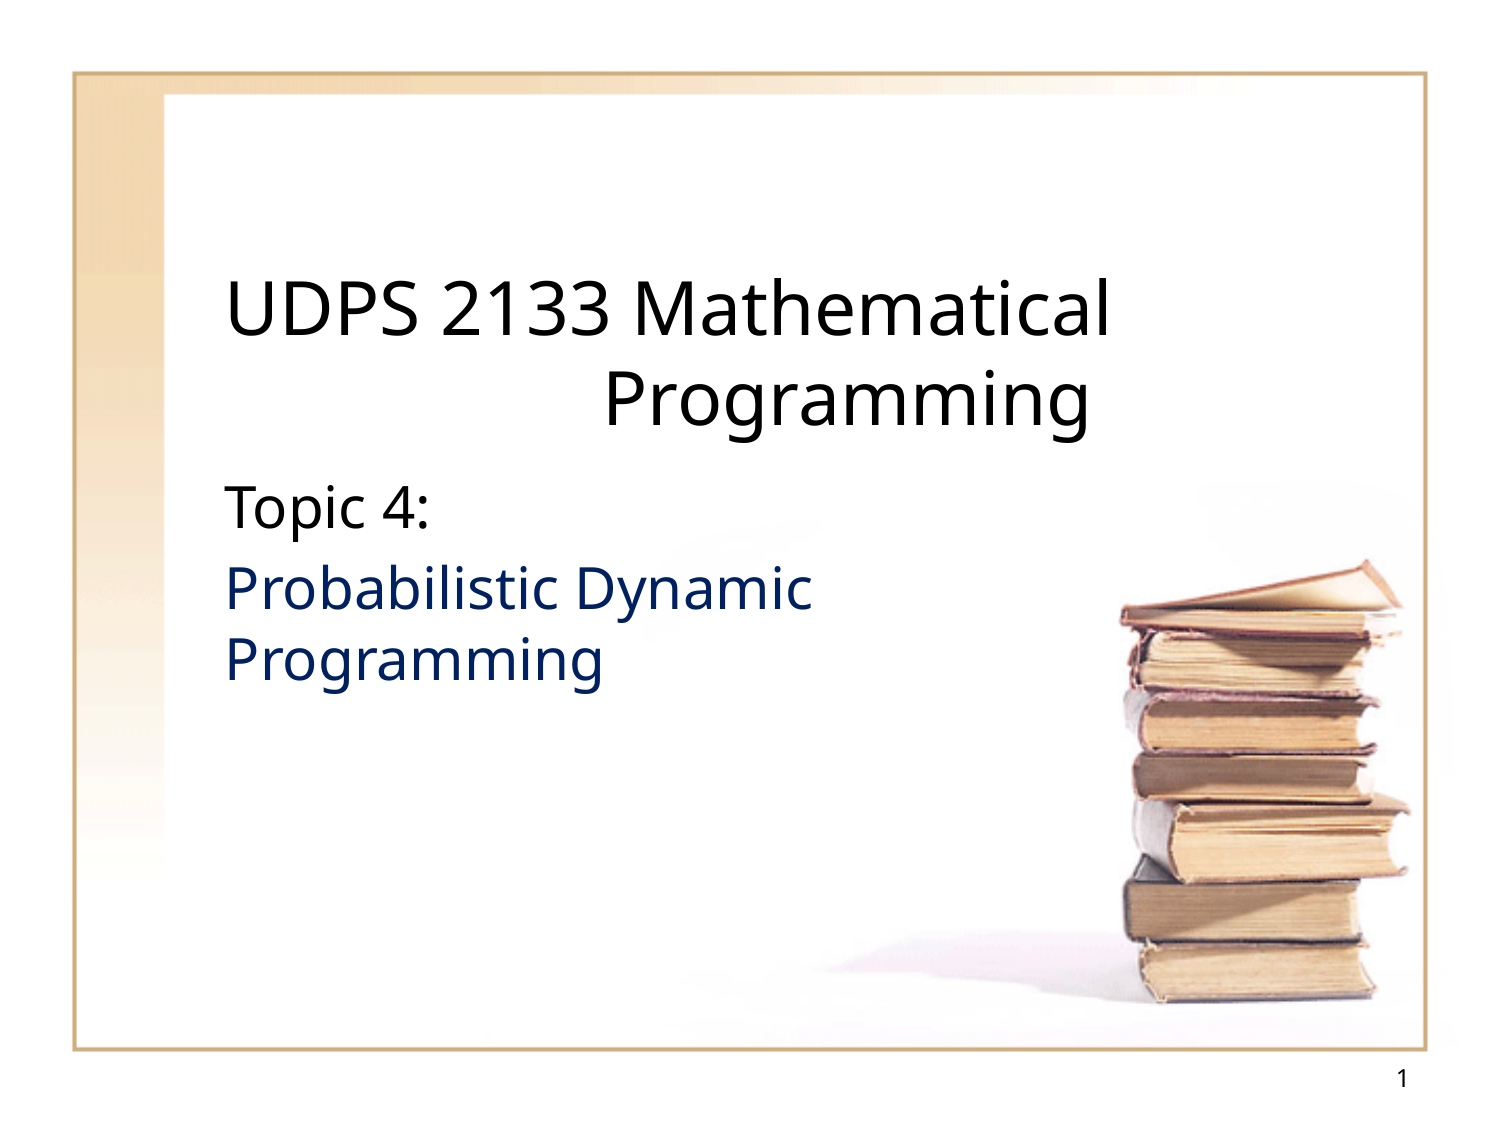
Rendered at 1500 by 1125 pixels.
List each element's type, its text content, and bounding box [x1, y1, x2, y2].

picture [0, 0, 1500, 1125]
slide_number 1 [1074, 1054, 1426, 1109]
title UDPS 2133 Mathematical Programming [209, 262, 1373, 438]
subtitle Topic 4: Probabilistic Dynamic Programming [209, 462, 1073, 688]
